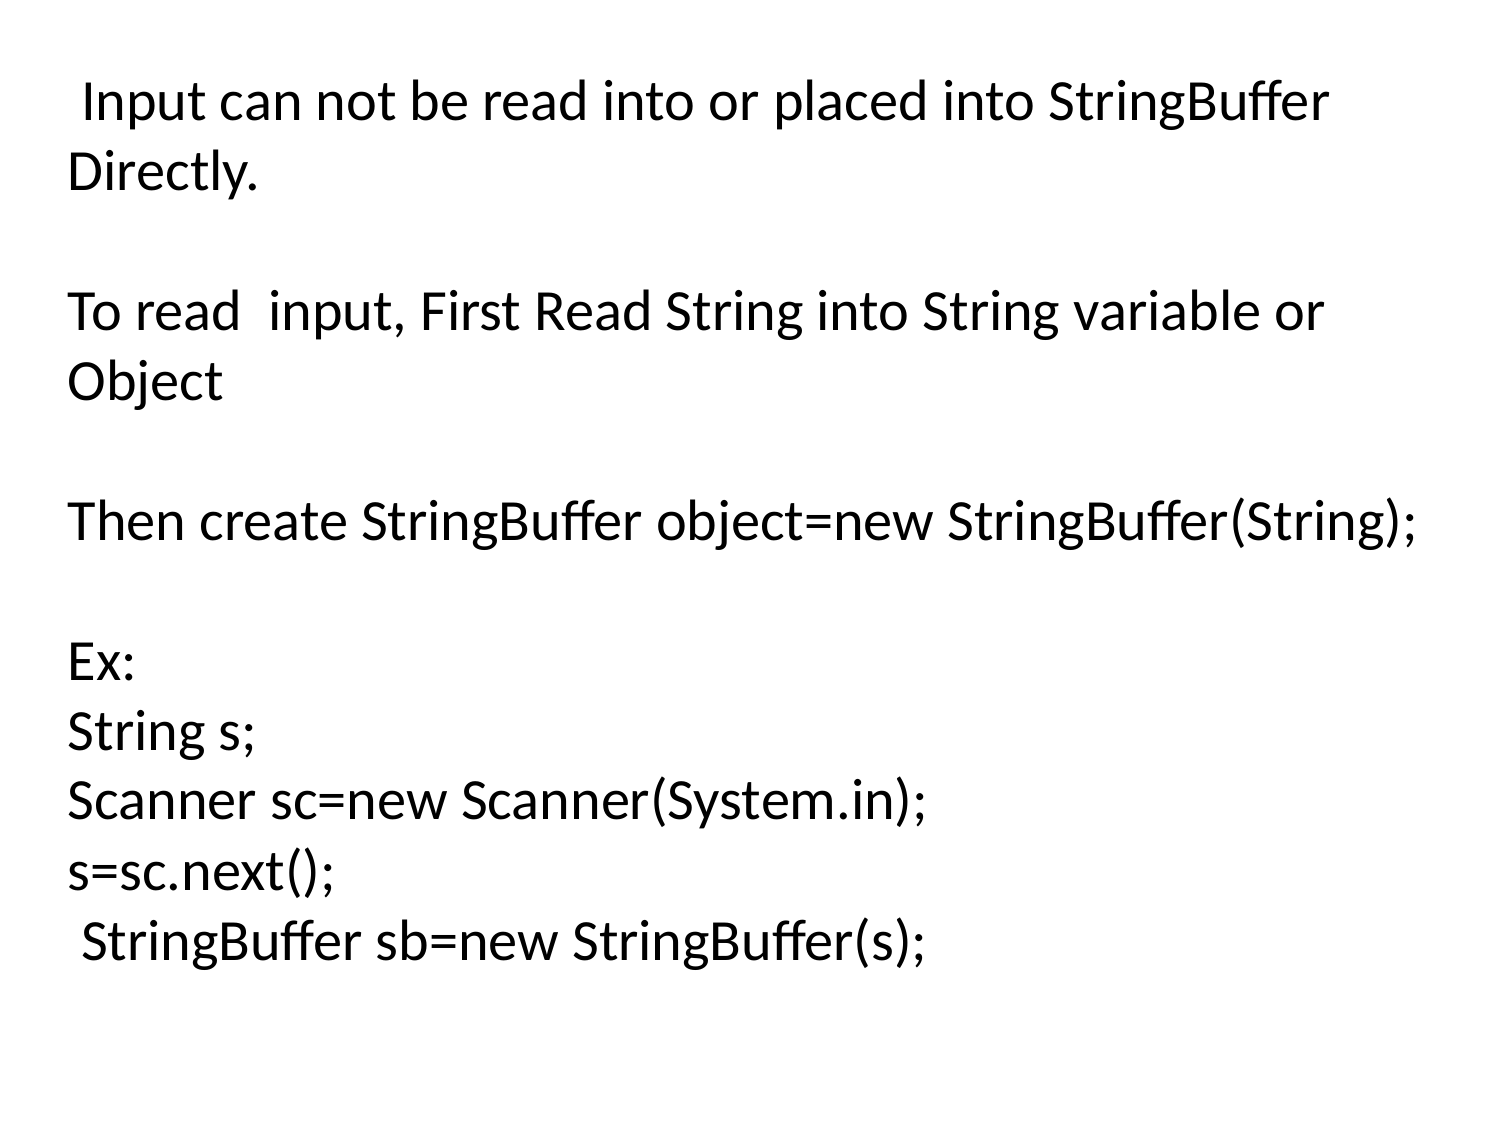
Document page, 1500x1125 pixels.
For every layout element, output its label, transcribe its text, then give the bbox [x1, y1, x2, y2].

text_box Input can not be read into or placed into StringBuffer Directly. To read input, First Read String into String variable or Object Then create StringBuffer object=new StringBuffer(String); Ex: String s; Scanner sc=new Scanner(System.in); s=sc.next(); StringBuffer sb=new StringBuffer(s); [53, 54, 1471, 980]
